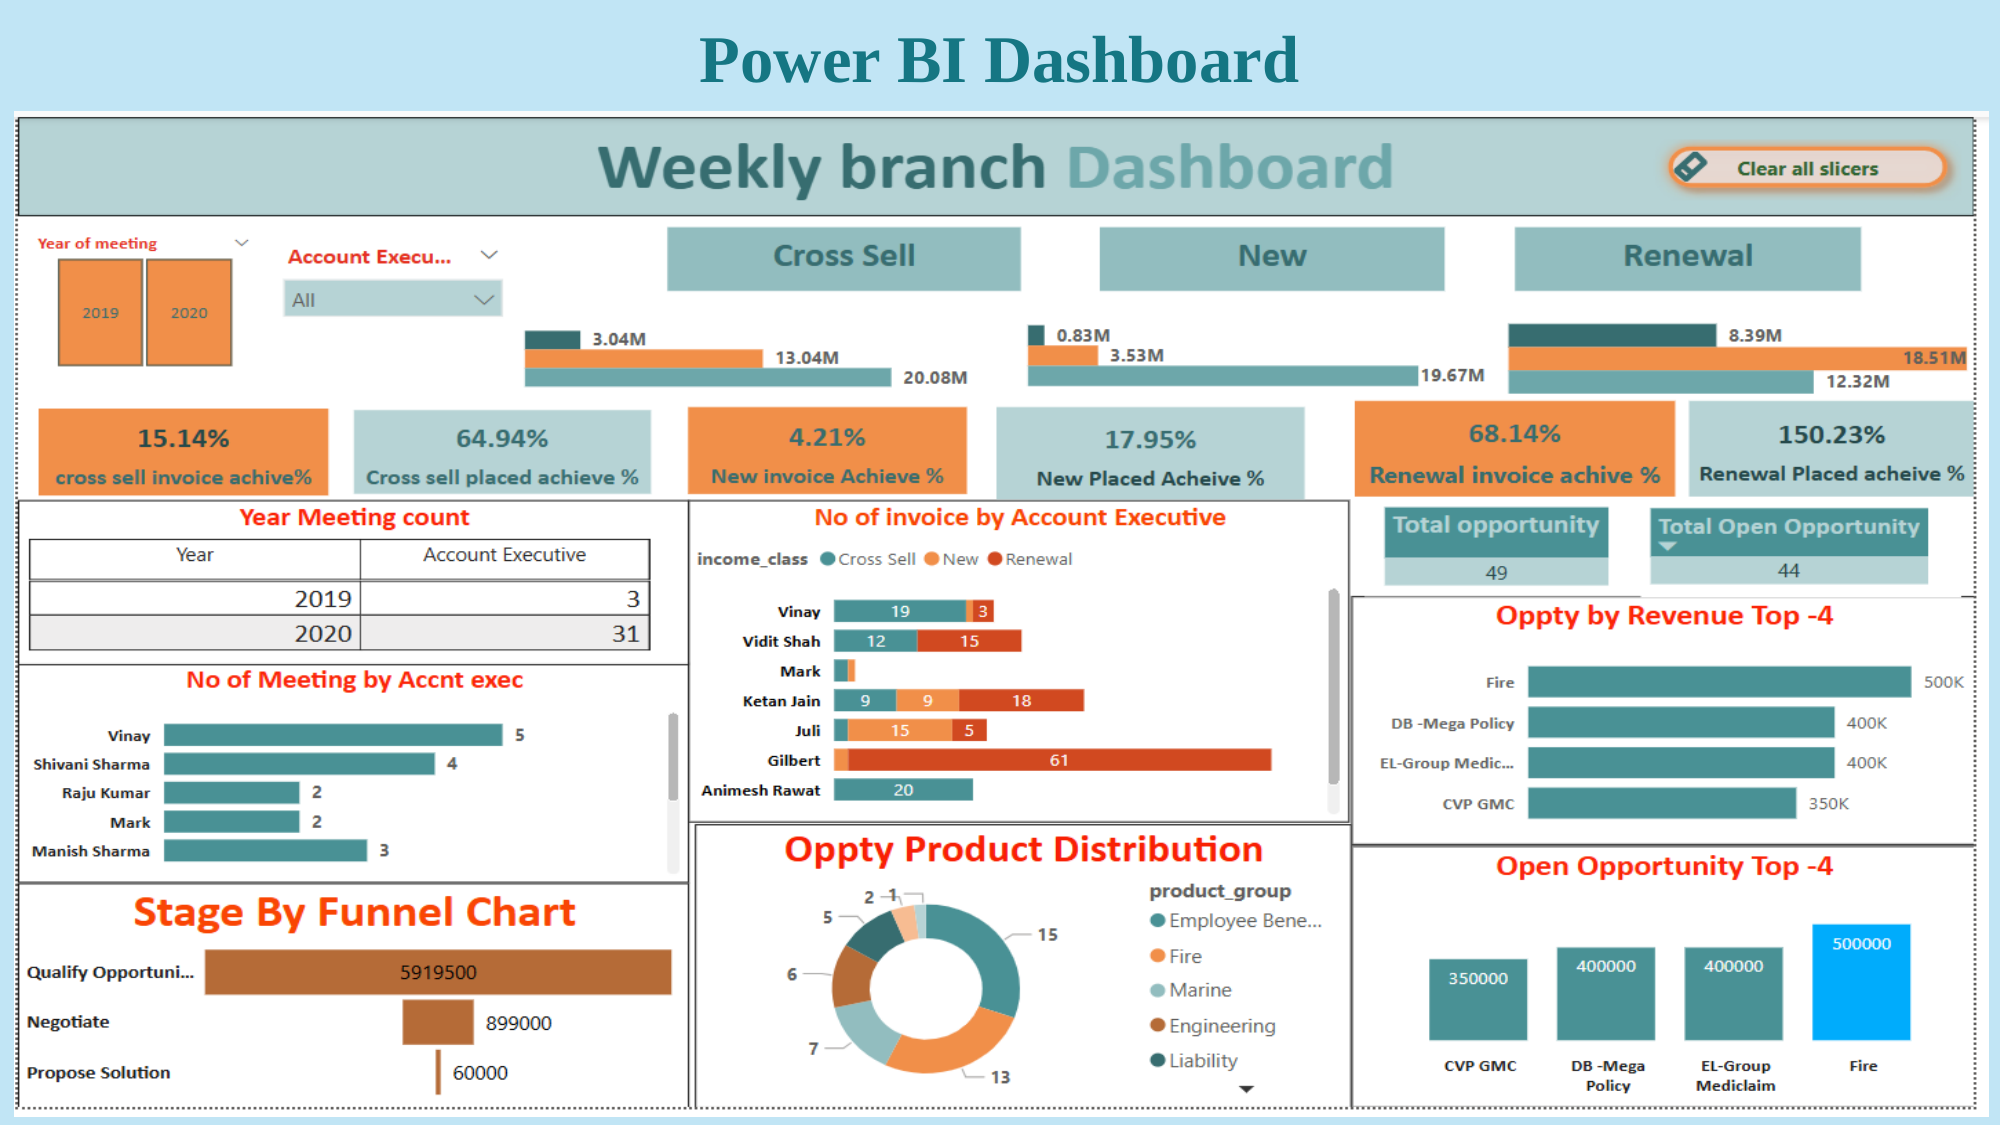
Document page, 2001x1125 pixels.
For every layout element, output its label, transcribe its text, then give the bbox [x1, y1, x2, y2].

picture [13, 110, 1990, 1118]
text_box Power BI Dashboard [631, 8, 1368, 103]
